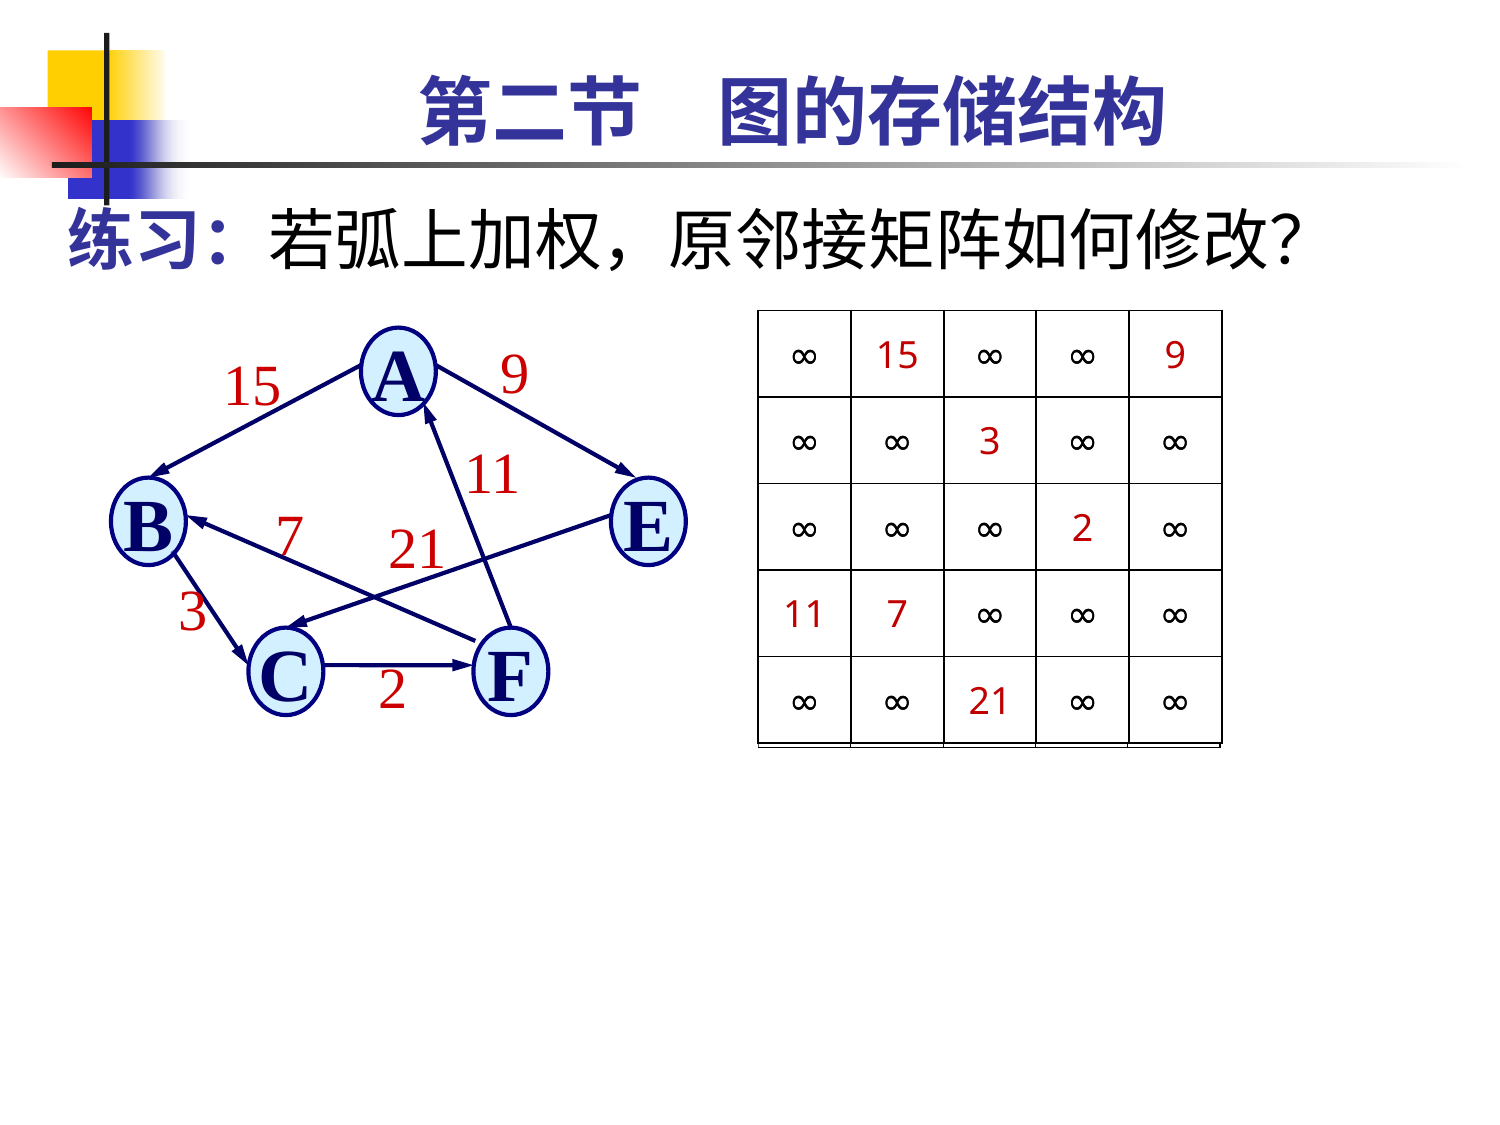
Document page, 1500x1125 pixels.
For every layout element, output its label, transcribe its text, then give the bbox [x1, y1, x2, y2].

text_box [286, 588, 401, 628]
text_box 11 [449, 427, 536, 513]
text_box [520, 413, 636, 478]
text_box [758, 310, 1254, 781]
text_box A [360, 327, 436, 416]
text_box [186, 515, 261, 548]
text_box [149, 425, 249, 477]
text_box [424, 658, 473, 672]
text_box 2 [364, 642, 424, 728]
text_box E [610, 477, 686, 566]
text_box [224, 628, 248, 665]
picture [92, 168, 104, 172]
text_box 21 [373, 502, 462, 588]
text_box B [110, 477, 186, 566]
text_box 15 [208, 340, 297, 425]
text_box C [248, 627, 324, 716]
text_box [423, 404, 449, 469]
text_box F [473, 627, 549, 716]
text_box 第二节 图的存储结构 [98, 56, 1486, 162]
text_box 7 [261, 490, 321, 575]
text_box 3 [164, 565, 224, 650]
text_box 9 [486, 327, 546, 413]
text_box 练习：若弧上加权，原邻接矩阵如何修改？ [53, 172, 1447, 286]
picture [92, 120, 98, 162]
picture [110, 168, 215, 172]
